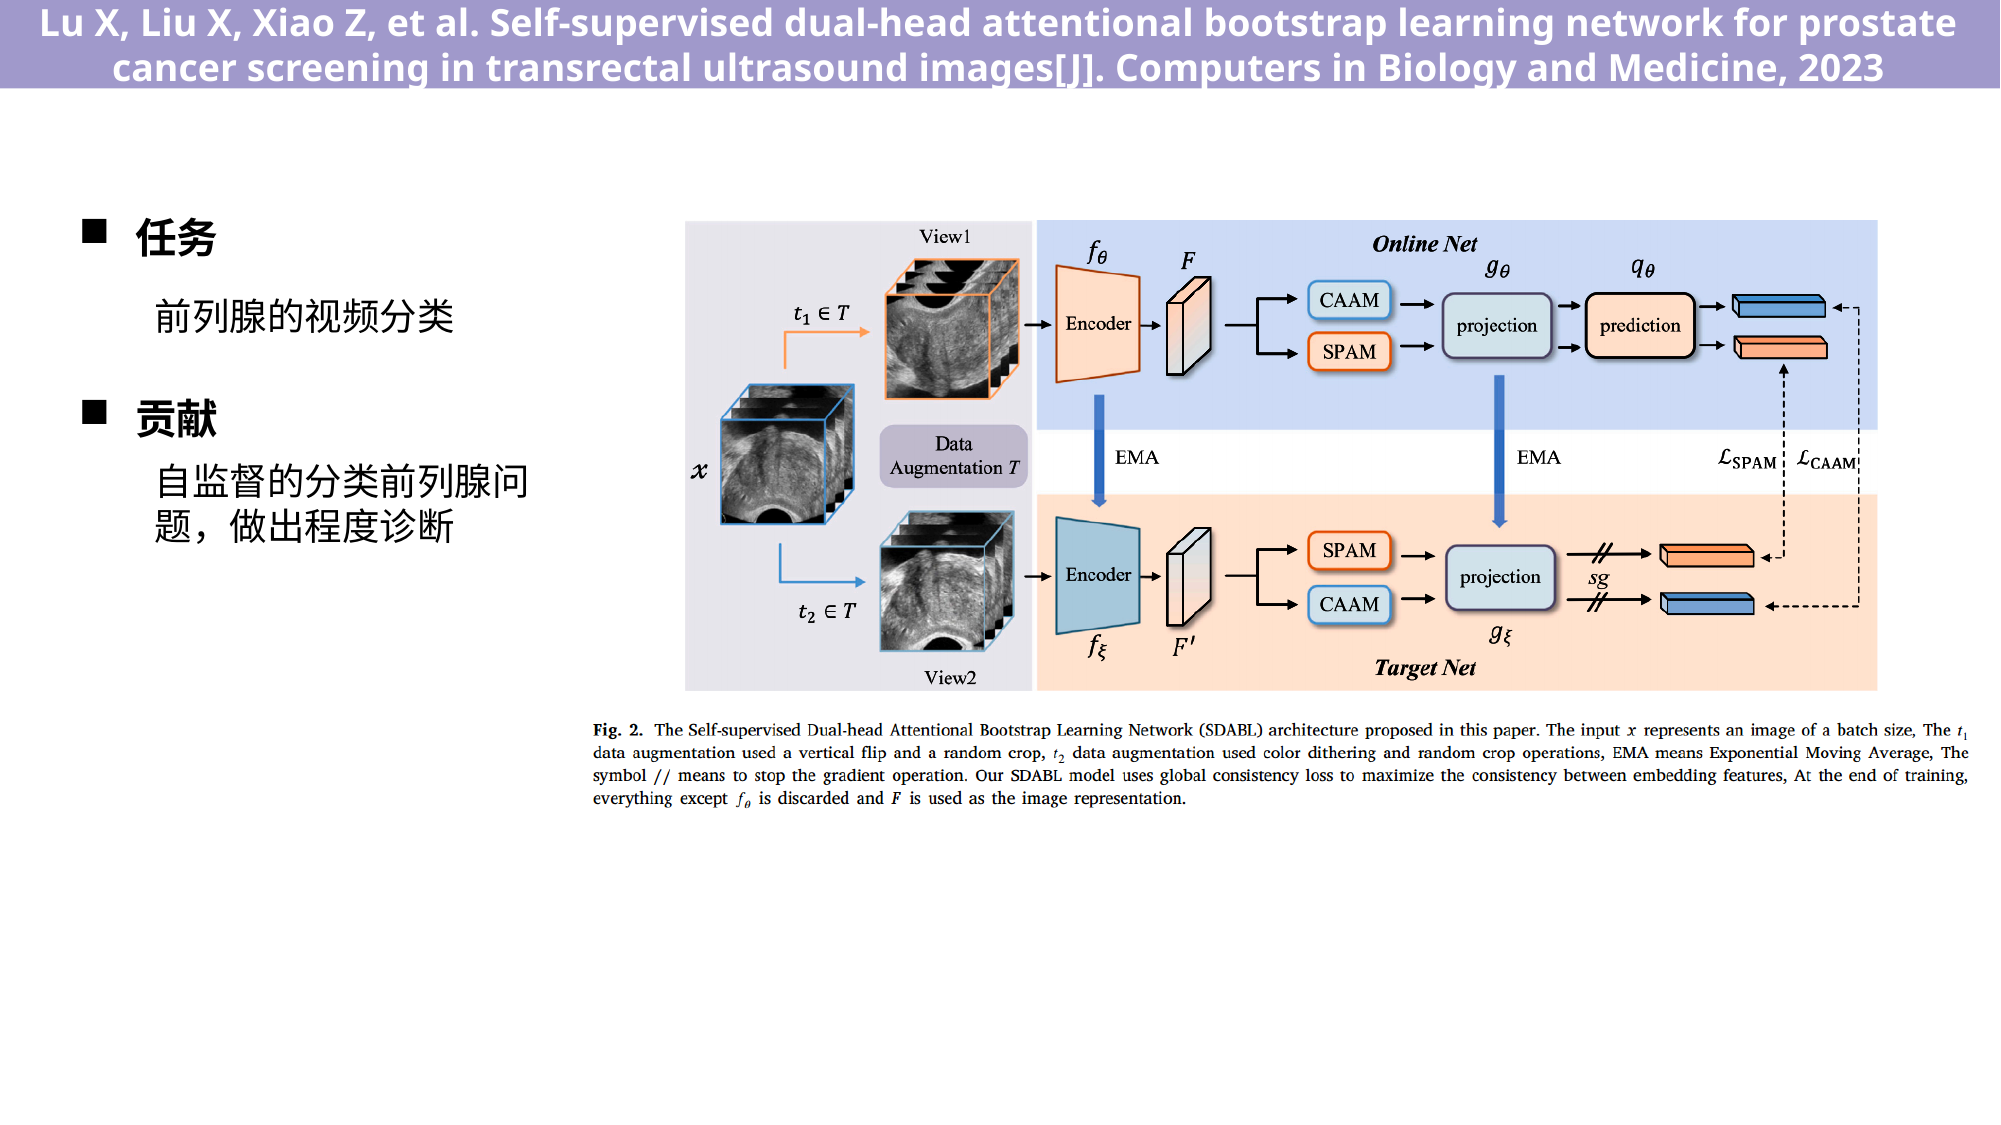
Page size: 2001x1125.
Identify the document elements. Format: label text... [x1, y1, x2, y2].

text_box 贡献 [64, 385, 234, 450]
text_box [118, 217, 488, 285]
text_box 前列腺的视频分类 [139, 285, 556, 346]
text_box Lu X, Liu X, Xiao Z, et al. Self-supervised dual-head attentional bootstrap learning network for prostate cancer screening in transrectal ultrasound images[J]. Computers in Biology and Medicine, 2023 [0, 0, 2000, 89]
picture [564, 202, 2000, 825]
text_box 任务 [64, 204, 234, 269]
text_box 自监督的分类前列腺问题，做出程度诊断 [139, 450, 556, 556]
